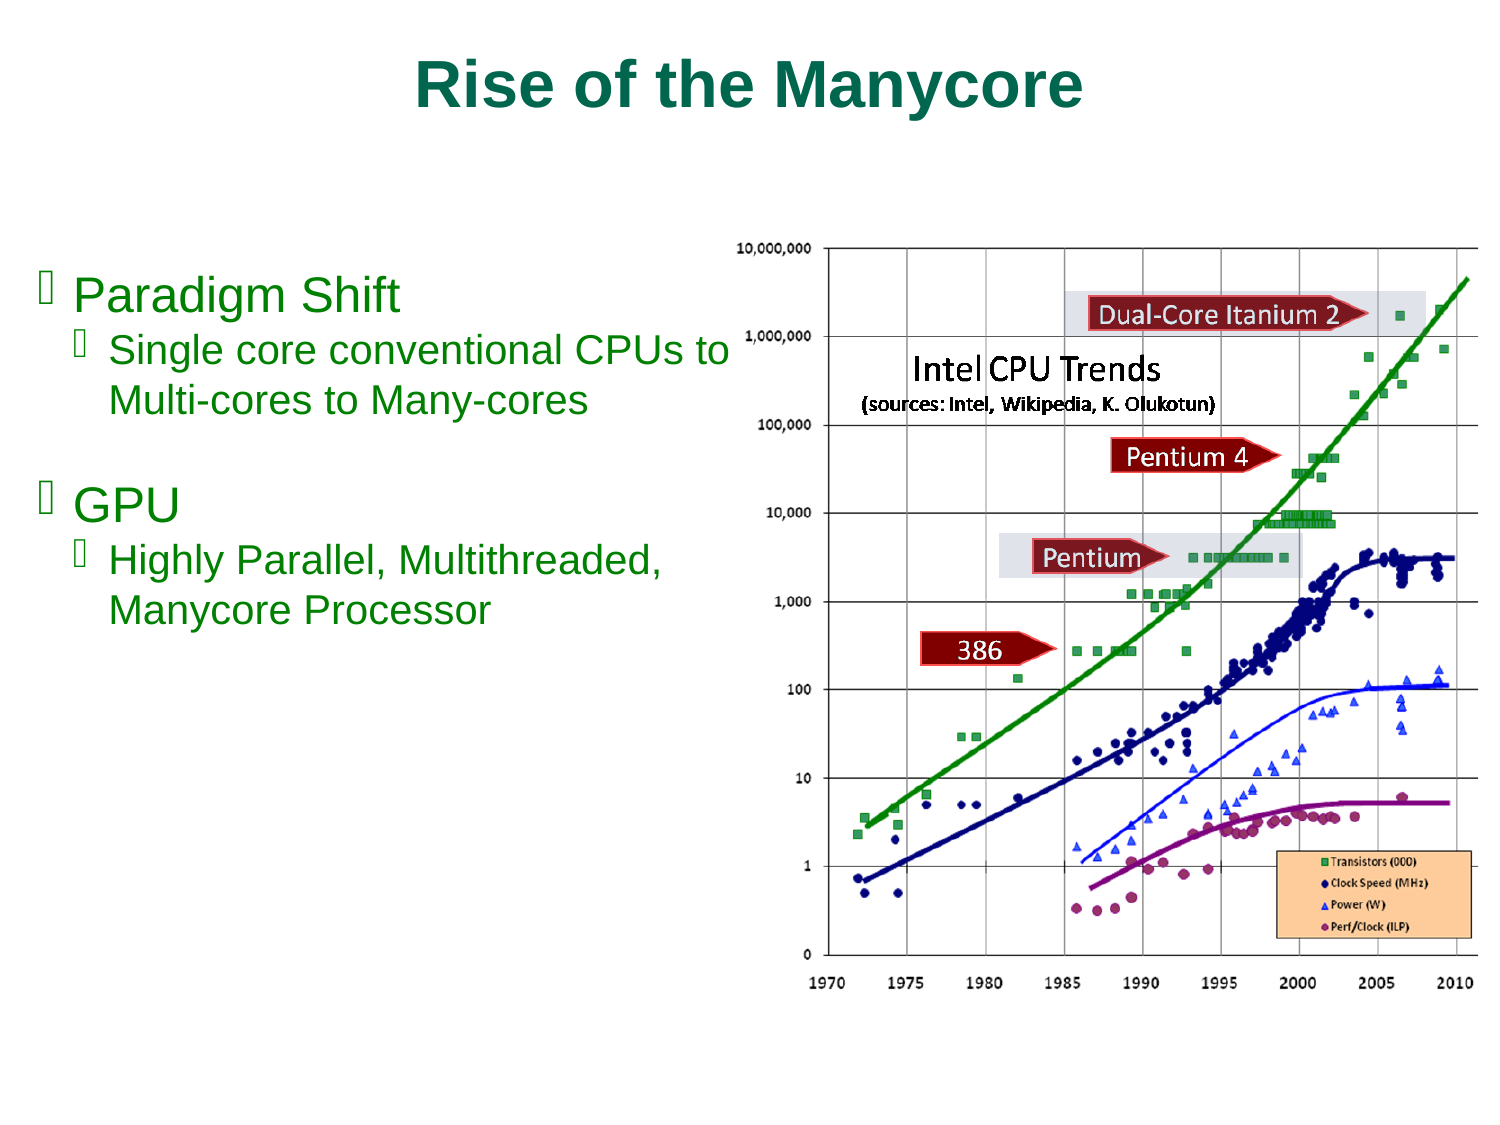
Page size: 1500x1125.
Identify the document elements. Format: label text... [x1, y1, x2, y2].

text_box Rise of the Manycore [24, 24, 1475, 138]
text_box Paradigm Shift Single core conventional CPUs to Multi-cores to Many-cores GPU Highly Parallel, Multithreaded, Manycore Processor [37, 262, 722, 838]
picture [727, 220, 1479, 1001]
